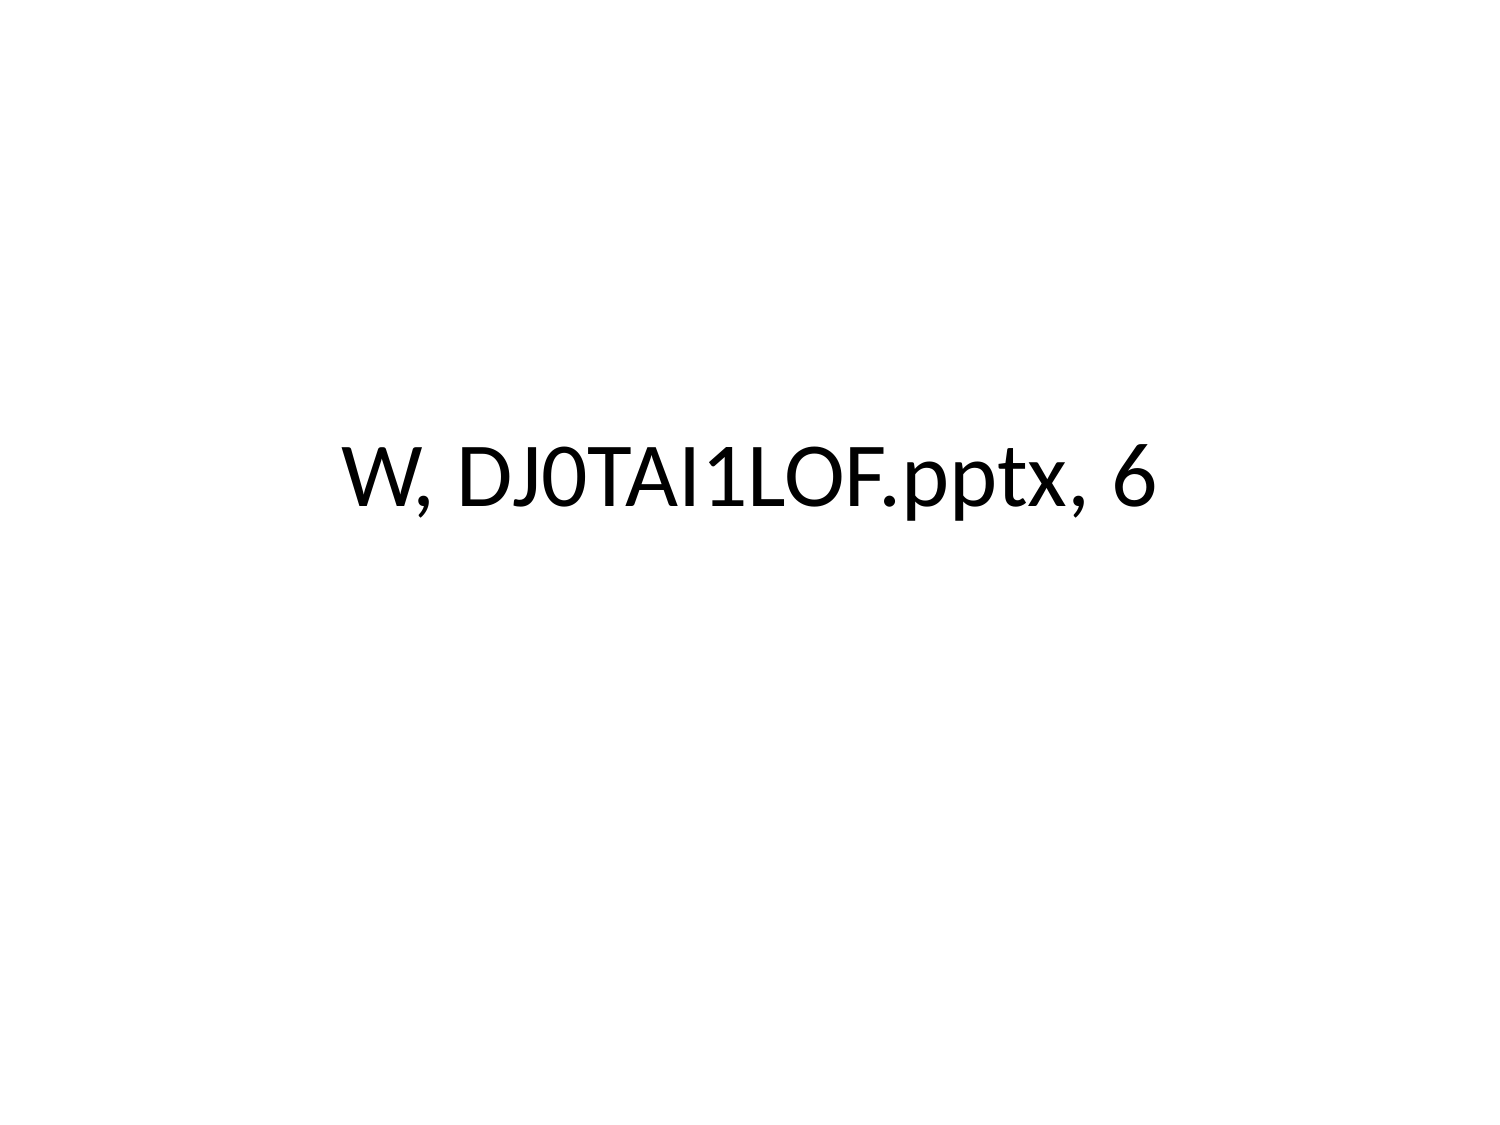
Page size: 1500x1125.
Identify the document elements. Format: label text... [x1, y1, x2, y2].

title W, DJ0TAI1LOF.pptx, 6 [112, 349, 1388, 591]
